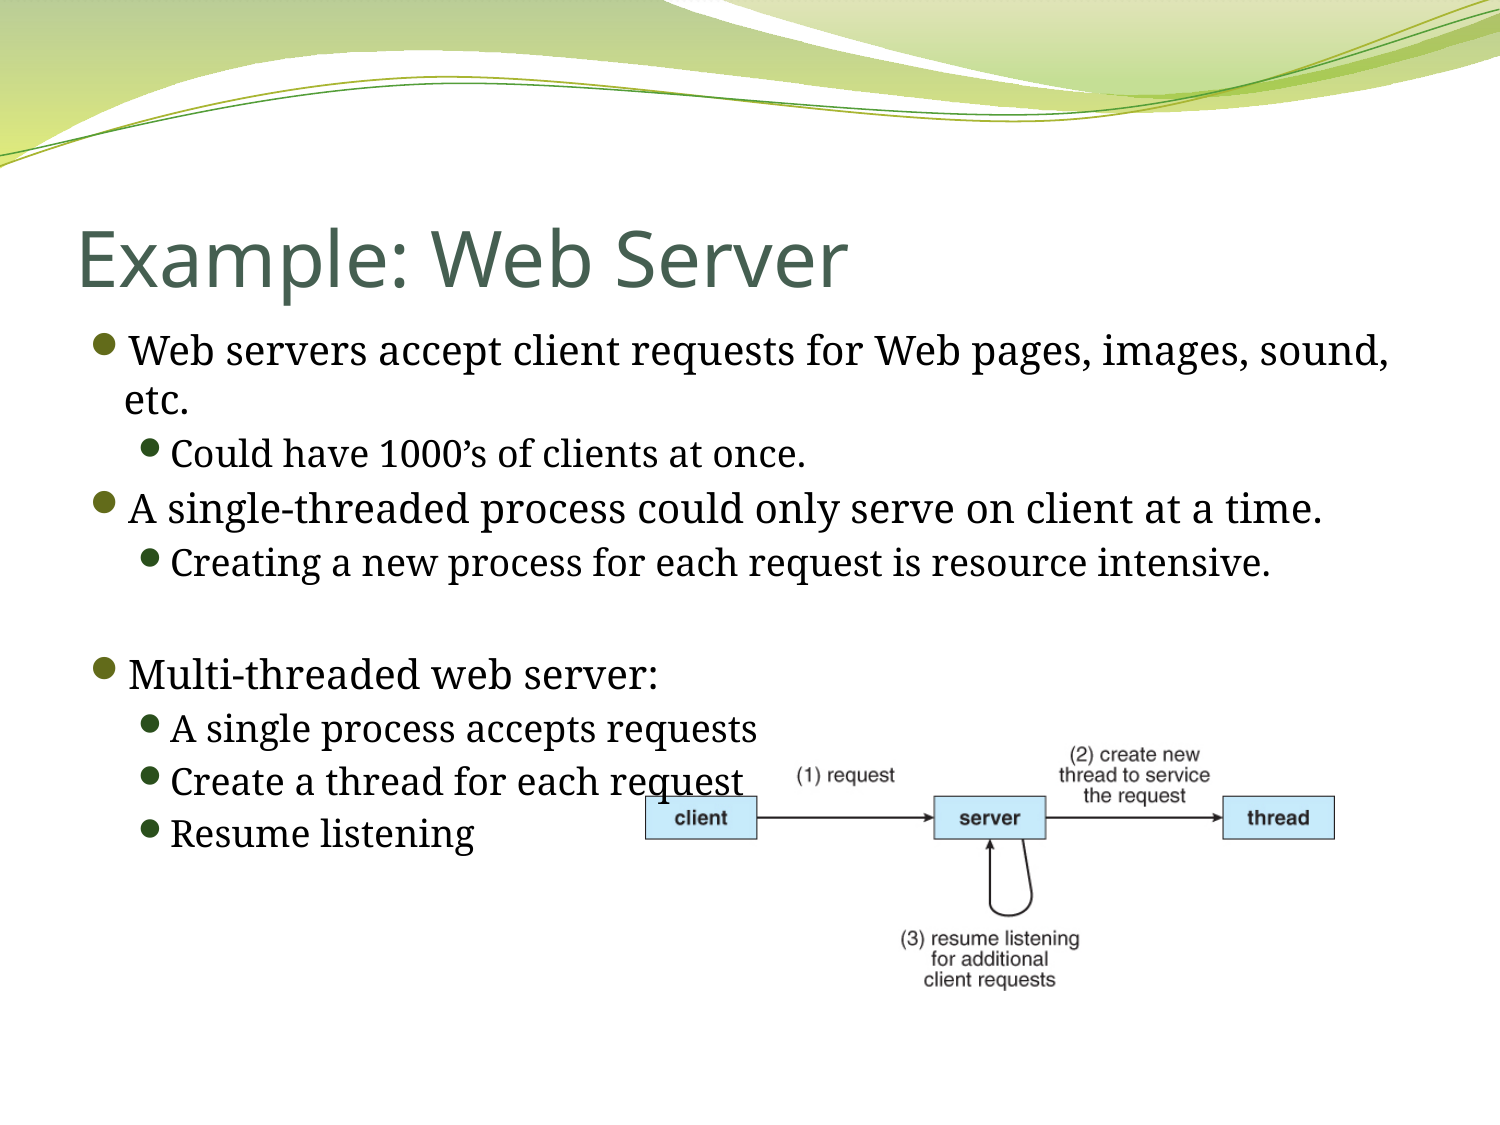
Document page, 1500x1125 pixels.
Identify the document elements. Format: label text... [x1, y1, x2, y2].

list Web servers accept client requests for Web pages, images, sound, etc. Could have 1000’s of clients at once. A single-threaded process could only serve on client at a time. Creating a new process for each request is resource intensive. Multi-threaded web server: A single process accepts requests Create a thread for each request Resume listening [75, 317, 1425, 1038]
title Example: Web Server [75, 115, 1425, 303]
picture [644, 742, 1335, 991]
